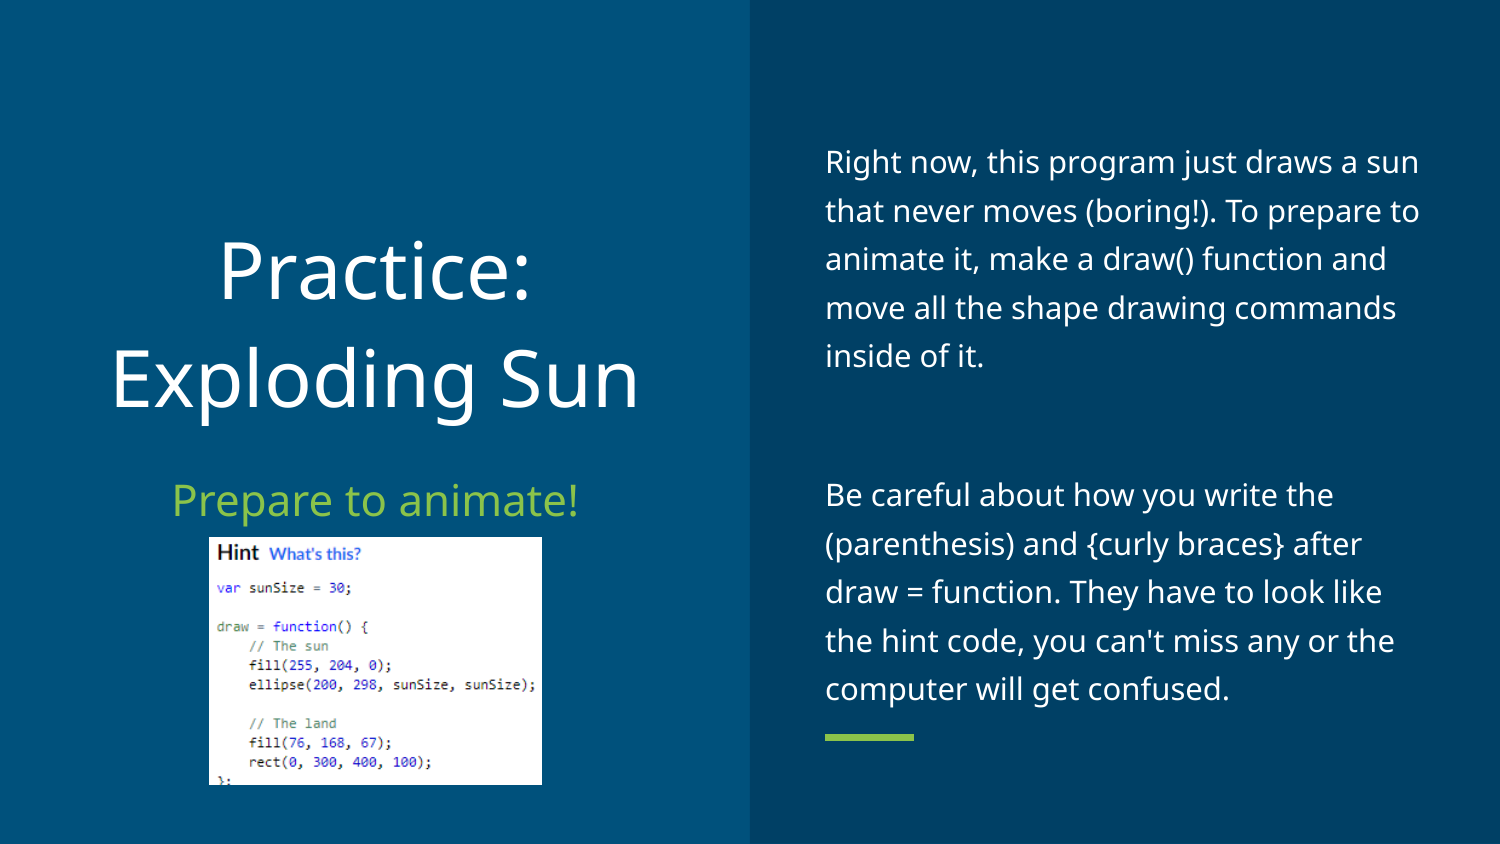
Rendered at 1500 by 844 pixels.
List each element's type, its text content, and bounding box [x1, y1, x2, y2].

picture [210, 538, 541, 784]
title Practice: Exploding Sun [43, 198, 708, 446]
subtitle Prepare to animate! [43, 454, 708, 675]
list Right now, this program just draws a sun that never moves (boring!). To prepare to animate it, make a draw() function and move all the shape drawing commands inside of it. Be careful about how you write the (parenthesis) and {curly braces} after draw = function. They have to look like the hint code, you can't miss any or the computer will get confused. [810, 118, 1440, 725]
